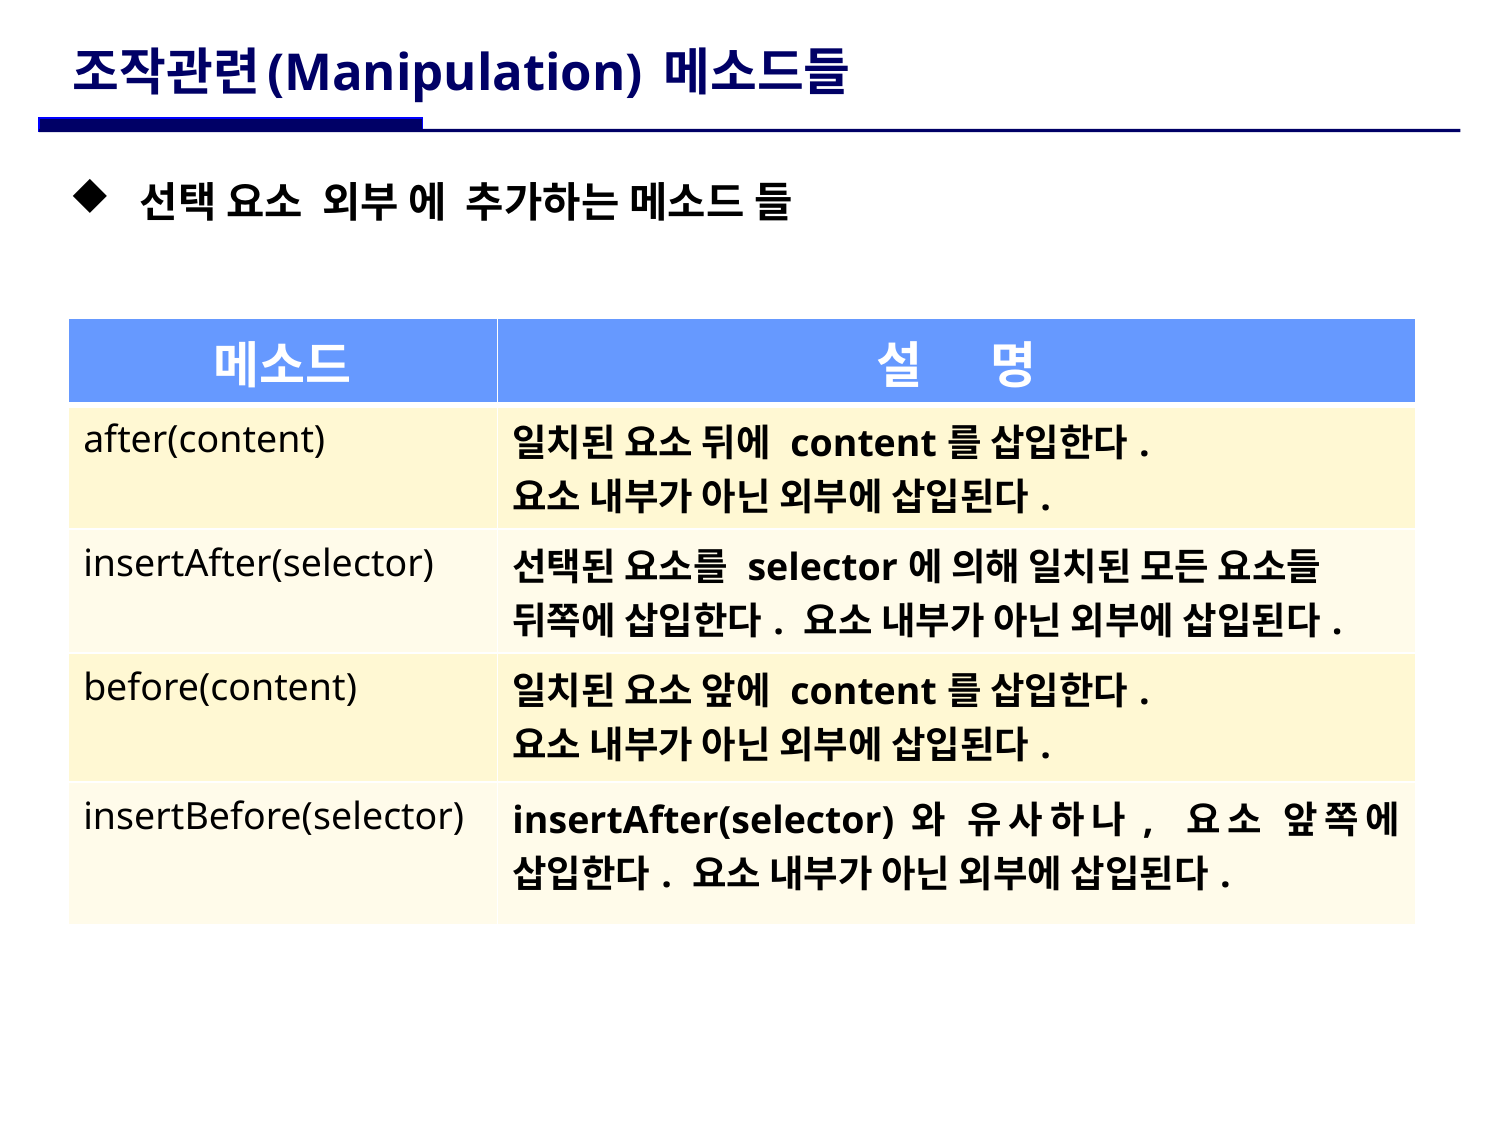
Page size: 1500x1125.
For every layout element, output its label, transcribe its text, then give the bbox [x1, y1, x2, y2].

table_cell insertAfter(selector) [69, 530, 497, 652]
table_cell after(content) [69, 408, 497, 528]
table_cell before(content) [69, 654, 497, 781]
text_box 조작관련(Manipulation) 메소드들 [58, 31, 1306, 110]
text_box [45, 167, 1460, 1070]
table_cell 선택된 요소를 selector에 의해 일치된 모든 요소들 뒤쪽에 삽입한다. 요소 내부가 아닌 외부에 삽입된다. [498, 530, 1415, 652]
table_cell 일치된 요소 뒤에 content를 삽입한다. 요소 내부가 아닌 외부에 삽입된다. [498, 408, 1415, 528]
table_cell 일치된 요소 앞에 content를 삽입한다. 요소 내부가 아닌 외부에 삽입된다. [498, 654, 1415, 781]
table_cell insertBefore(selector) [69, 783, 497, 924]
table_header 메소드 [69, 319, 497, 402]
table_cell insertAfter(selector)와 유사하나, 요소 앞쪽에 삽입한다. 요소 내부가 아닌 외부에 삽입된다. [498, 783, 1415, 924]
text_box 선택 요소 외부 에 추가하는 메소드 들 [54, 168, 1077, 234]
table_header 설 명 [498, 319, 1415, 402]
